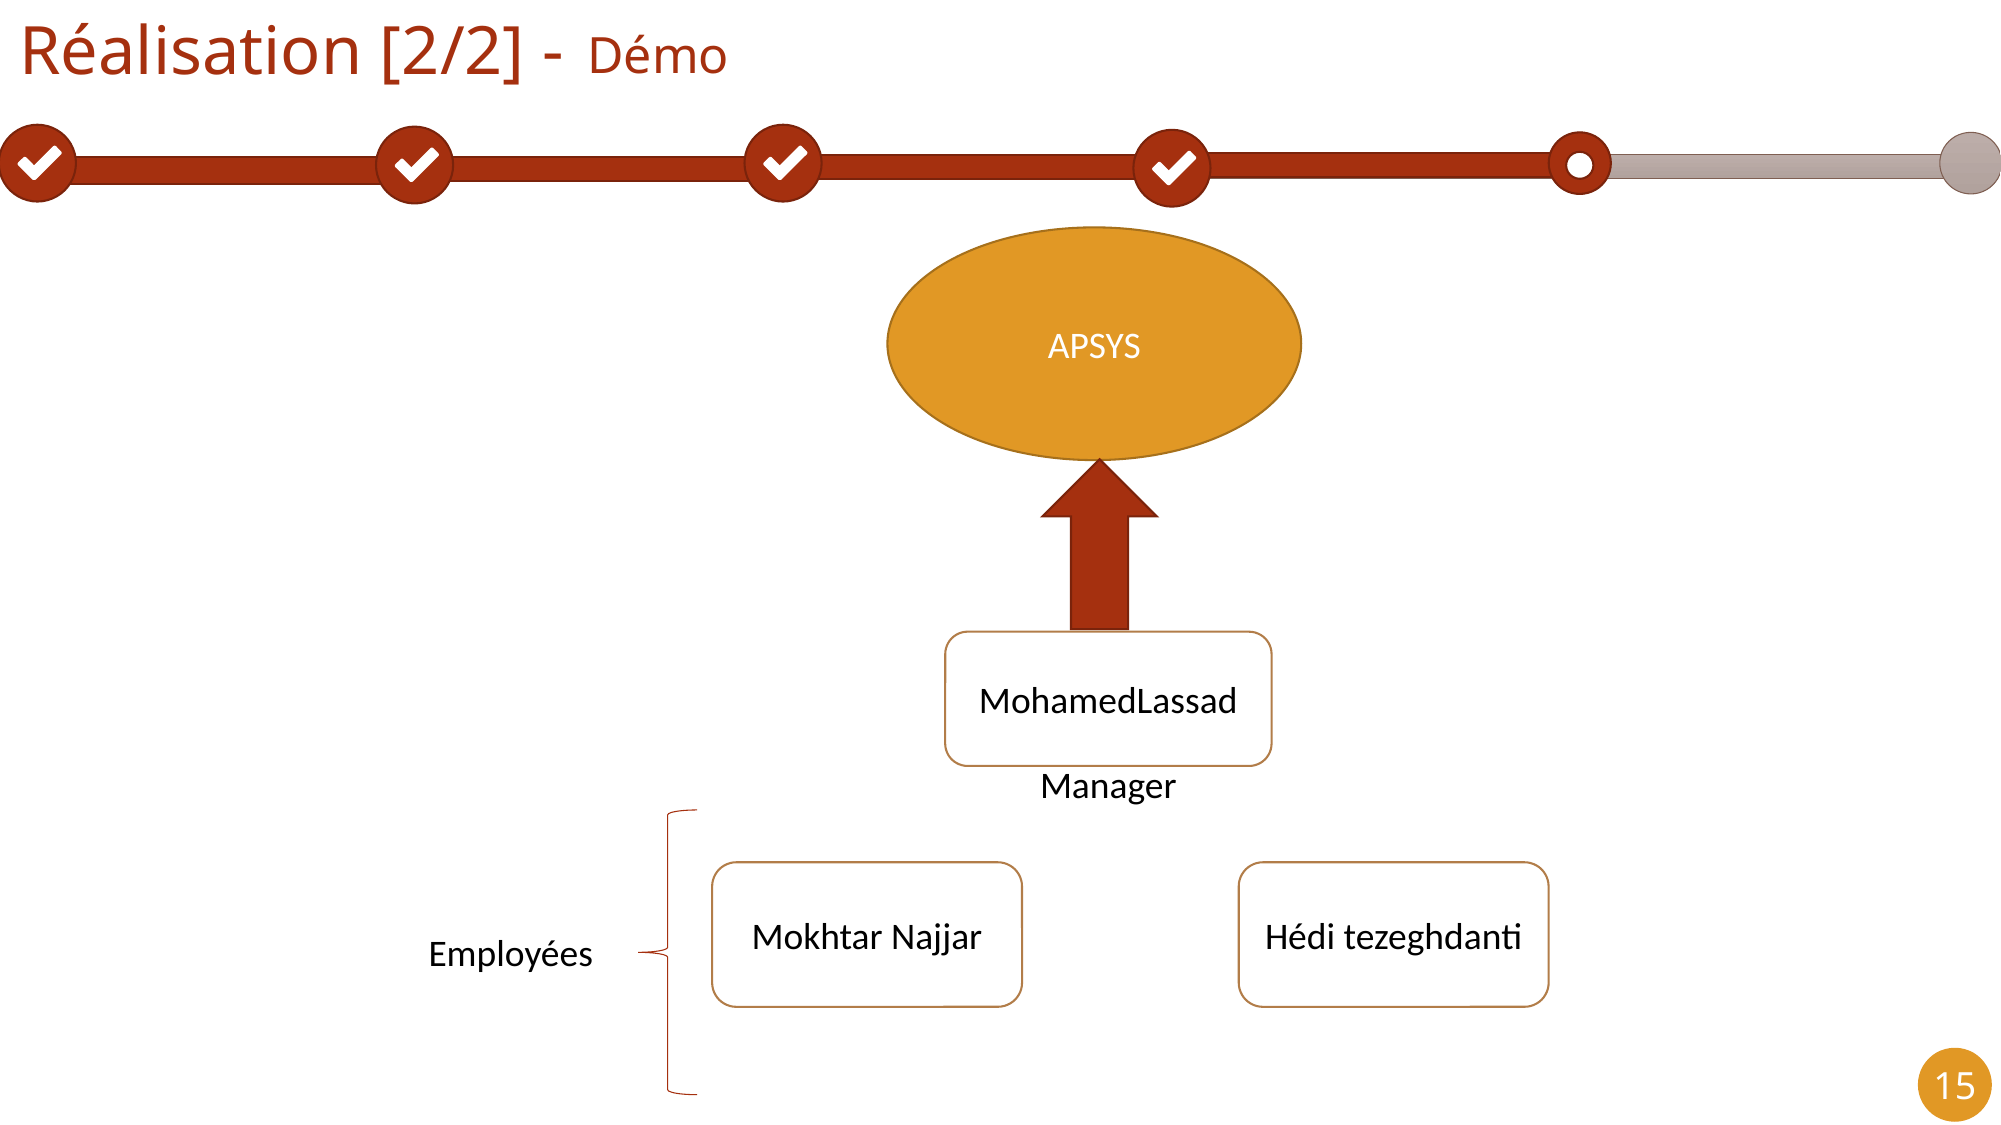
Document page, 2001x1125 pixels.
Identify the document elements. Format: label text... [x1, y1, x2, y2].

text_box [822, 154, 1133, 180]
text_box [454, 156, 744, 182]
text_box [1039, 457, 1160, 631]
text_box Mokhtar Najjar [711, 861, 1024, 1008]
text_box Employées [413, 922, 609, 982]
text_box [1939, 131, 2000, 195]
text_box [0, 124, 76, 202]
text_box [744, 124, 822, 202]
text_box [152, 22, 1740, 119]
text_box Démo [572, 15, 744, 91]
text_box Manager [1025, 753, 1192, 814]
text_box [1133, 129, 1611, 207]
text_box [76, 156, 375, 185]
text_box MohamedLassad [944, 630, 1273, 767]
text_box 15 [1916, 1046, 1993, 1123]
text_box Hédi tezeghdanti [1237, 861, 1550, 1008]
text_box [1611, 154, 1943, 179]
text_box Réalisation [2/2] - [4, 0, 1463, 96]
text_box [638, 809, 698, 1096]
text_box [375, 126, 454, 204]
text_box APSYS [886, 226, 1303, 462]
